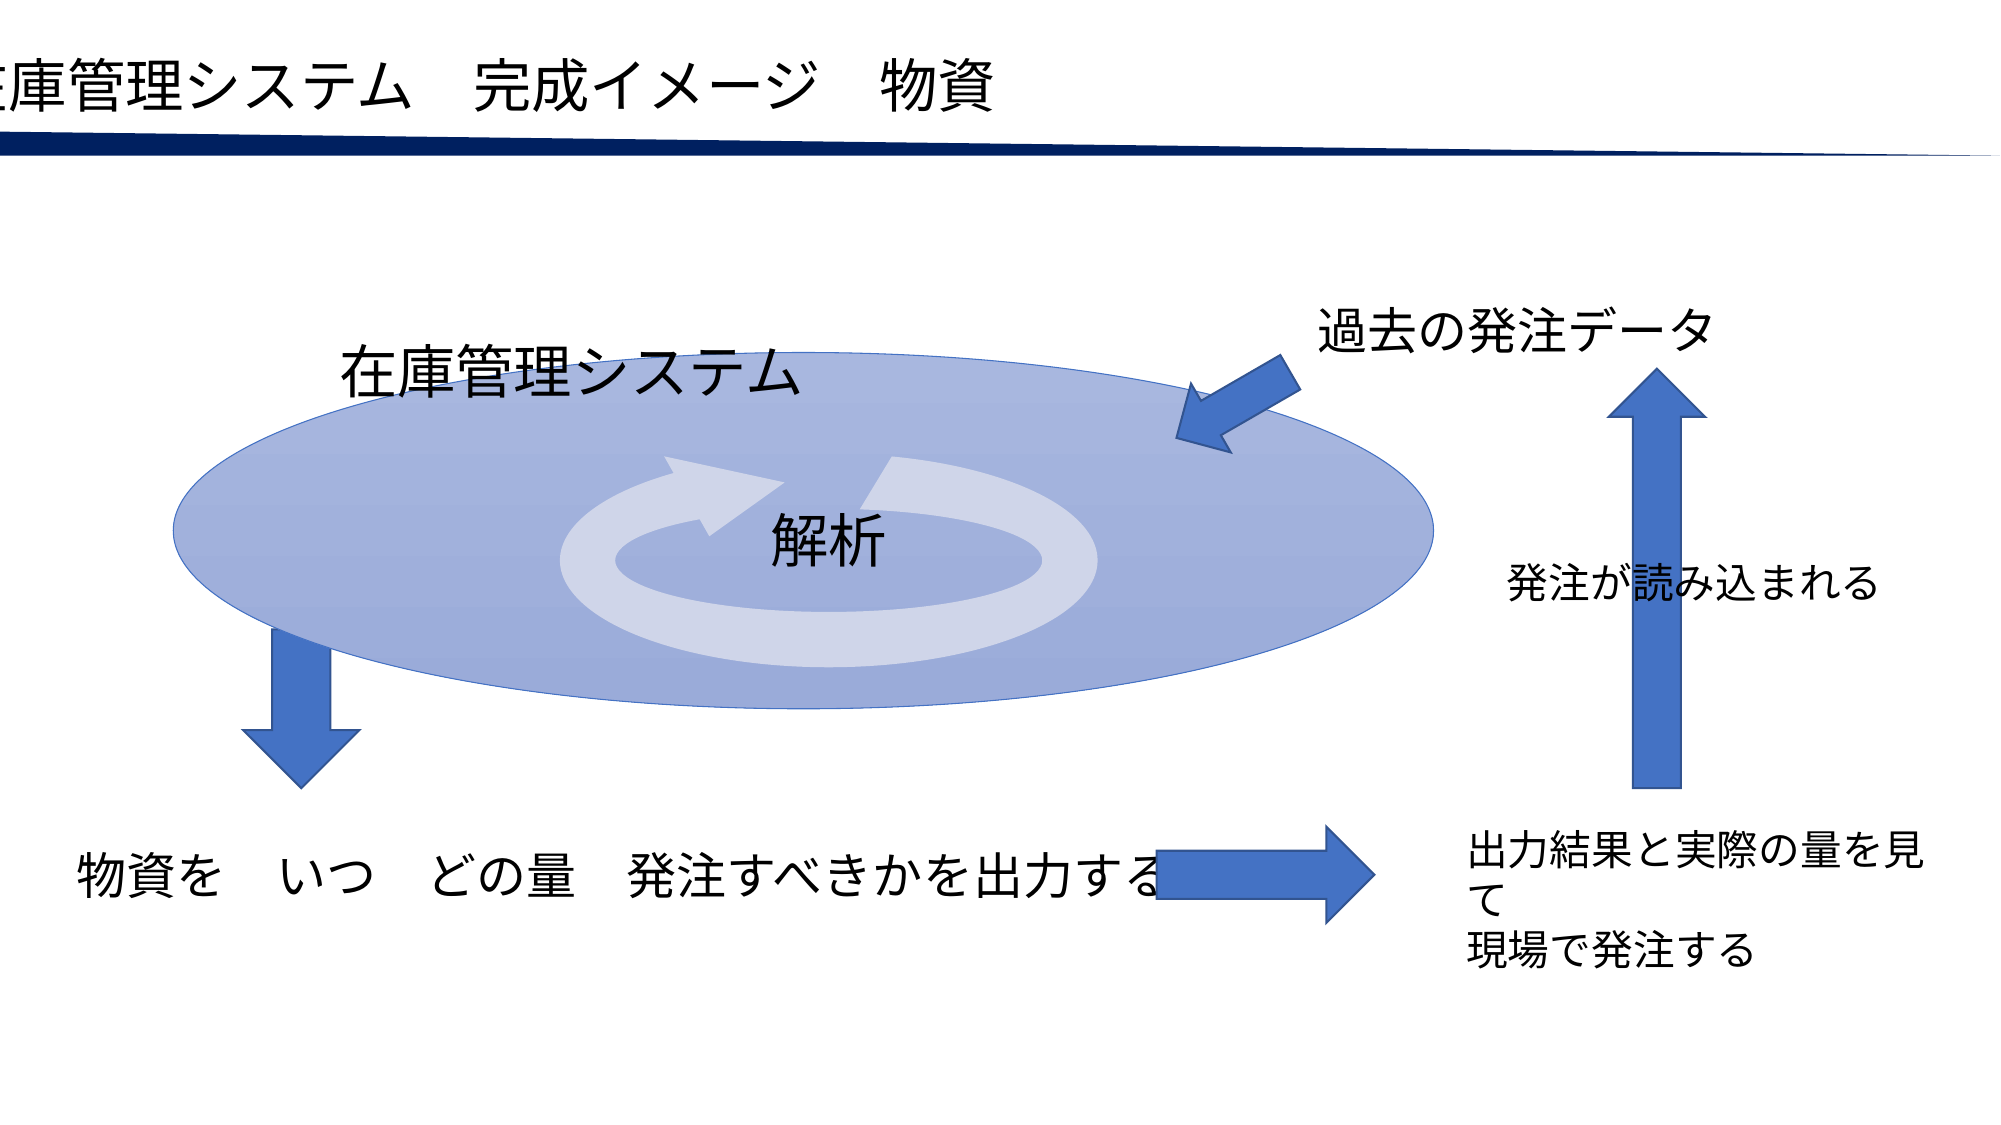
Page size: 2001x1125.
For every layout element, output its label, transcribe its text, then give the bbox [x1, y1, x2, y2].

text_box 解析 [755, 496, 902, 582]
text_box [1606, 367, 1708, 549]
text_box 過去の発注データ [1302, 291, 1733, 367]
text_box 在庫管理システム 完成イメージ 物資 [0, 41, 1011, 127]
text_box [1631, 615, 1682, 790]
text_box [240, 628, 362, 790]
text_box [0, 130, 2000, 157]
text_box [1175, 353, 1302, 455]
text_box 出力結果と実際の量を見て 現場で発注する [1451, 816, 1959, 982]
text_box [559, 456, 1098, 668]
text_box [172, 352, 1435, 710]
text_box 物資を いつ どの量 発注すべきかを出力する [61, 836, 1188, 912]
text_box 発注が読み込まれる [1492, 549, 1934, 615]
text_box 在庫管理システム [324, 328, 819, 413]
text_box [1155, 824, 1376, 926]
